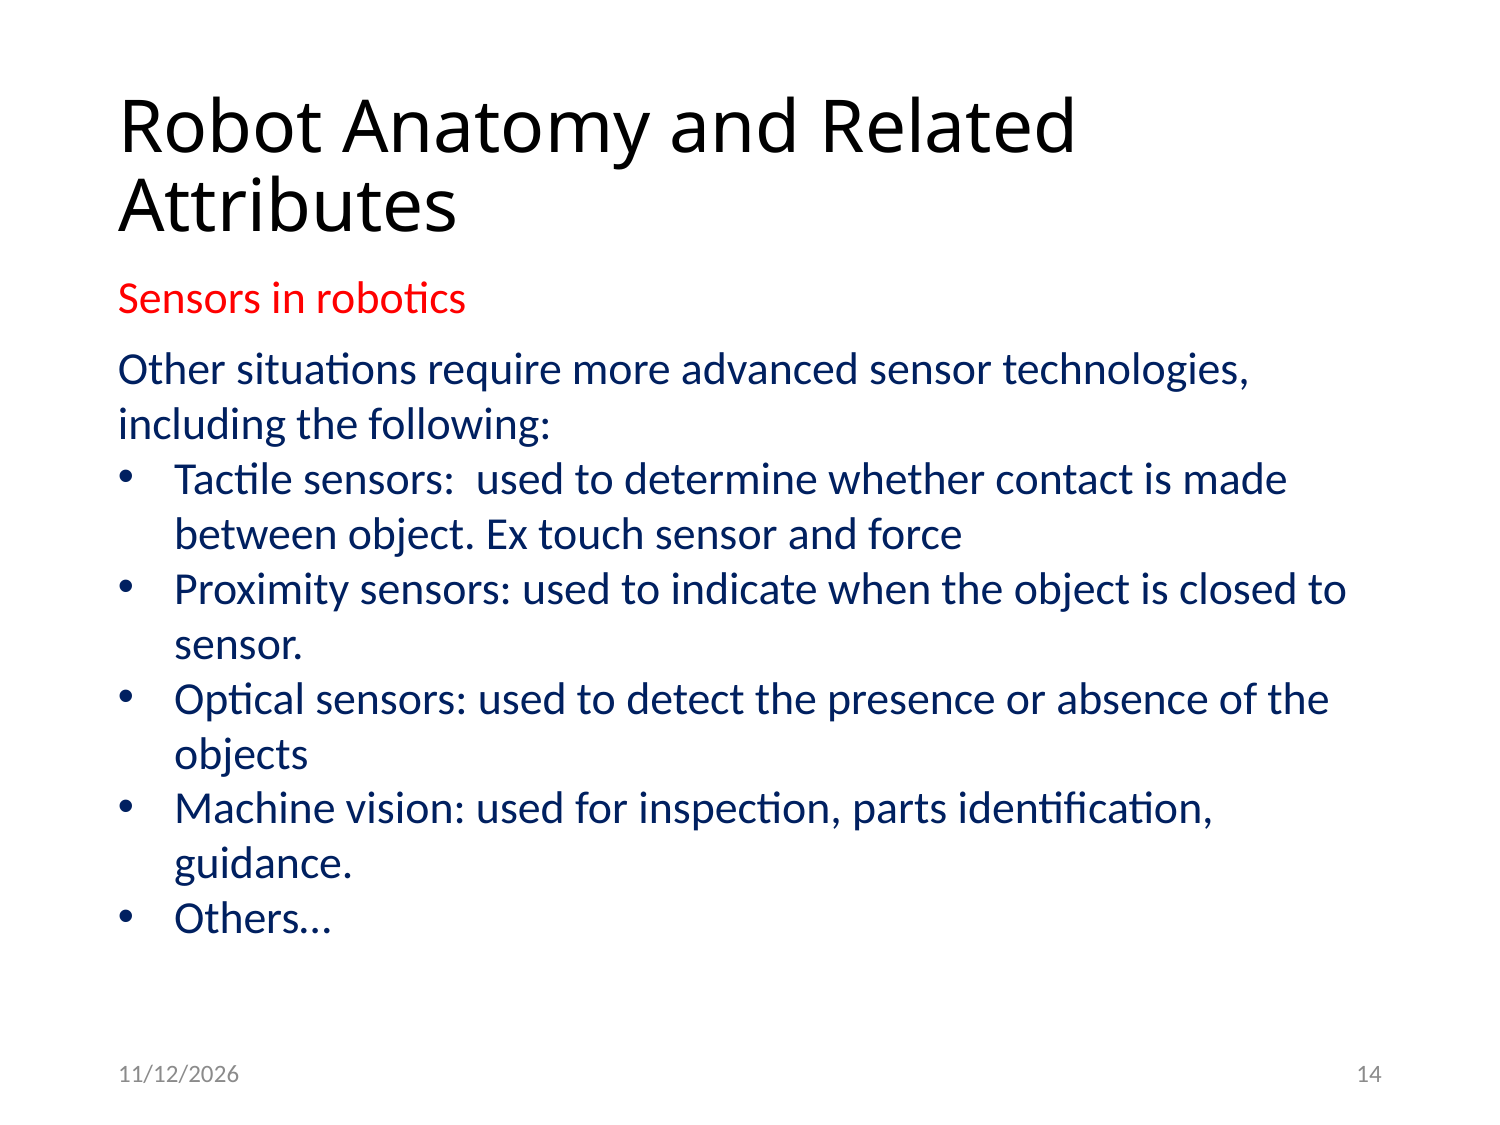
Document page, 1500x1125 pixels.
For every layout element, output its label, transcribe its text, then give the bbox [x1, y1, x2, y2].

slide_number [103, 1042, 441, 1103]
slide_number 14 [1059, 1042, 1397, 1103]
text_box Other situations require more advanced sensor technologies, including the following: Tactile sensors: used to determine whether contact is made between object. Ex touch sensor and force Proximity sensors: used to indicate when the object is closed to sensor. Optical sensors: used to detect the presence or absence of the objects Machine vision: used for inspection, parts identification, guidance. Others… [103, 331, 1416, 1006]
title Robot Anatomy and Related Attributes [103, 59, 1397, 278]
text_box Sensors in robotics [103, 260, 812, 331]
